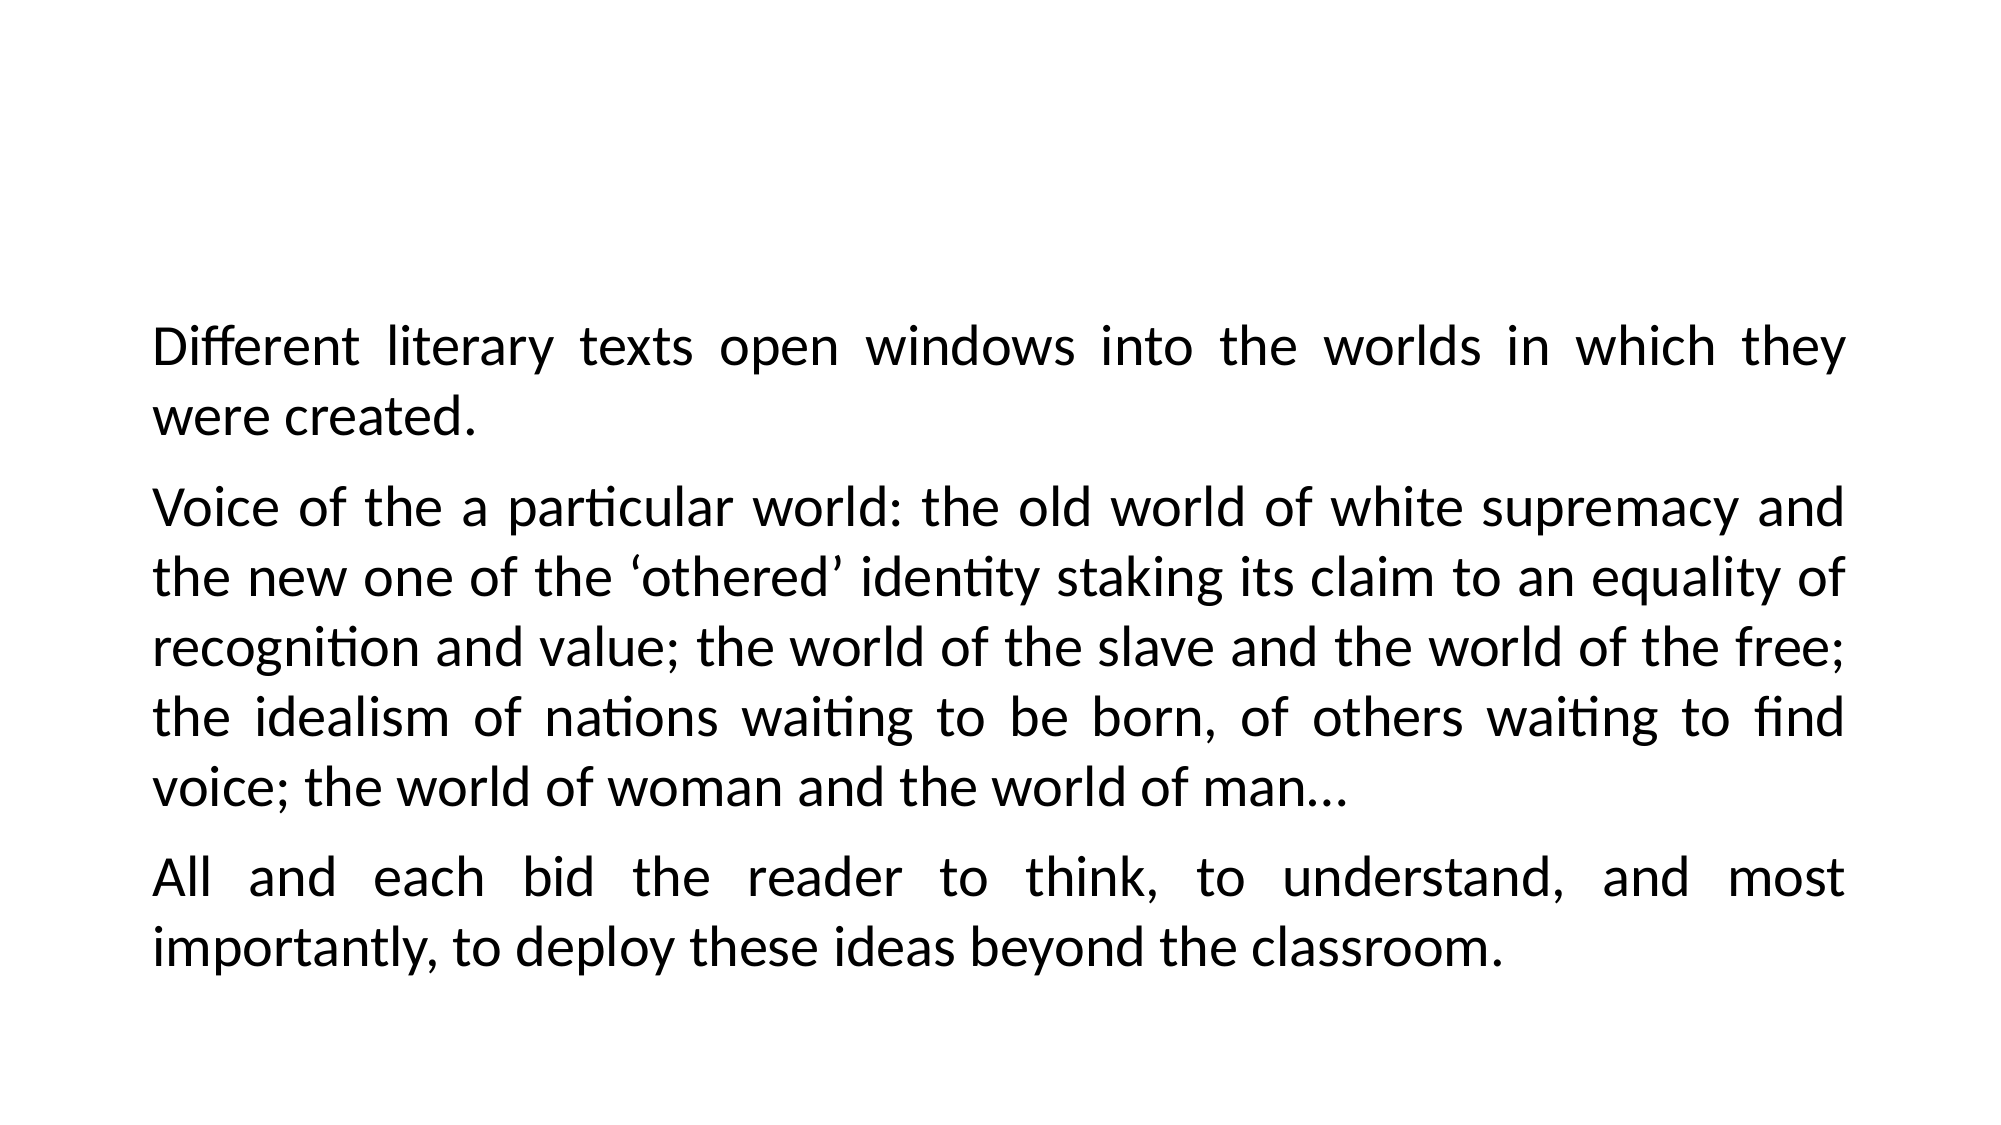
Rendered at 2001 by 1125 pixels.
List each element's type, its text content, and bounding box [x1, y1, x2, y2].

list Different literary texts open windows into the worlds in which they were created. Voice of the a particular world: the old world of white supremacy and the new one of the ‘othered’ identity staking its claim to an equality of recognition and value; the world of the slave and the world of the free; the idealism of nations waiting to be born, of others waiting to find voice; the world of woman and the world of man… All and each bid the reader to think, to understand, and most importantly, to deploy these ideas beyond the classroom. [137, 299, 1863, 1014]
